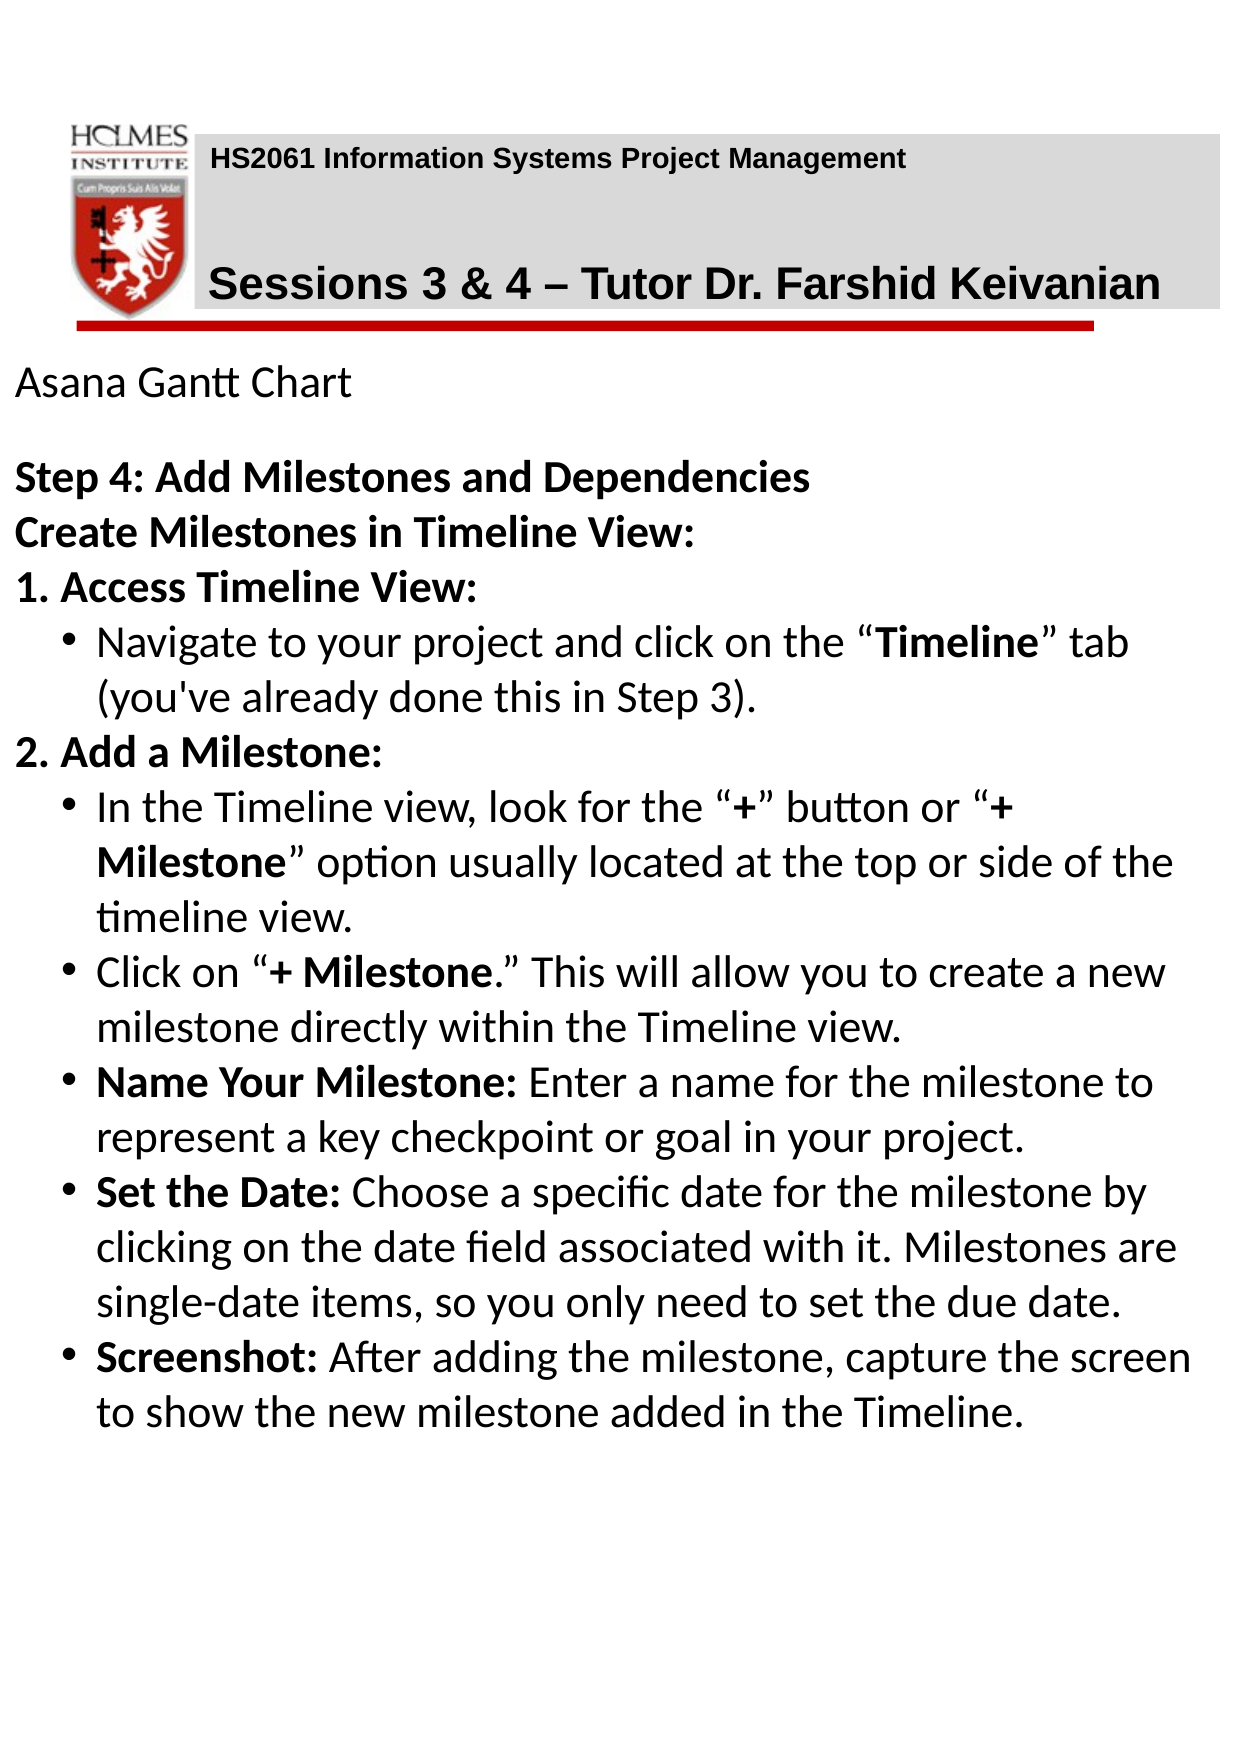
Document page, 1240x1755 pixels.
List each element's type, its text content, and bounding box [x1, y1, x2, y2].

text_box Asana Gantt Chart [0, 344, 1240, 411]
text_box Step 4: Add Milestones and Dependencies Create Milestones in Timeline View: Access Timeline View: Navigate to your project and click on the “Timeline” tab (you've already done this in Step 3). Add a Milestone: In the Timeline view, look for the “+” button or “+ Milestone” option usually located at the top or side of the timeline view. Click on “+ Milestone.” This will allow you to create a new milestone directly within the Timeline view. Name Your Milestone: Enter a name for the milestone to represent a key checkpoint or goal in your project. Set the Date: Choose a specific date for the milestone by clicking on the date field associated with it. Milestones are single-date items, so you only need to set the due date. Screenshot: After adding the milestone, capture the screen to show the new milestone added in the Timeline. [0, 411, 1240, 1444]
text_box HS2061 Information Systems Project Management Sessions 3 & 4 – Tutor Dr. Farshid Keivanian [1098, 134, 1220, 309]
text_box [70, 123, 1095, 332]
